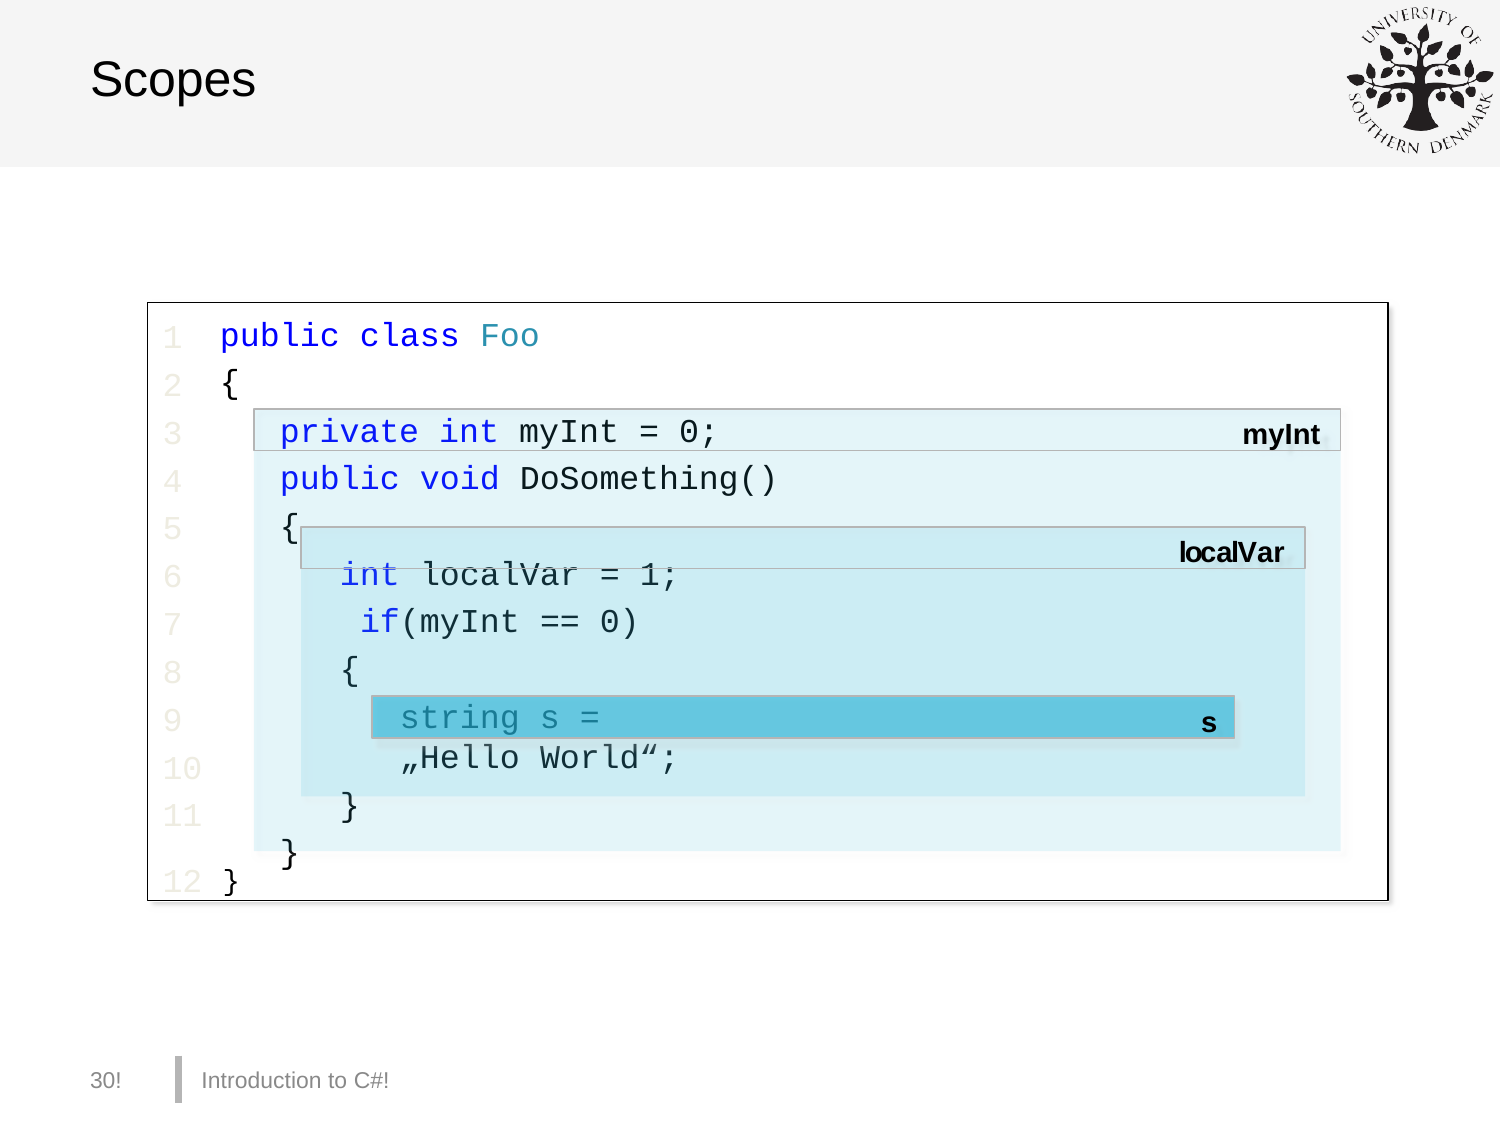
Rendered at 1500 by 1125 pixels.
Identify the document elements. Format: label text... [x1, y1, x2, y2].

text_box [1181, 524, 1310, 591]
text_box 1 2 3 4 5 6 7 8 9 10 11 [160, 315, 205, 834]
text_box private int myInt = 0; public void DoSomething() { int localVar = 1; if(myInt == 0) { string s = „Hello World“; } } [253, 866, 1341, 871]
text_box myInt [253, 408, 1341, 451]
picture [1346, 7, 1494, 154]
text_box s [371, 696, 1235, 738]
text_box 30! [87, 1068, 124, 1093]
text_box localVar [301, 527, 1306, 569]
footer Introduction to C#! [199, 1068, 391, 1125]
text_box public class Foo { [217, 313, 543, 401]
text_box [147, 302, 1388, 901]
text_box [301, 569, 1306, 797]
text_box [295, 520, 1320, 812]
text_box [248, 402, 1356, 866]
text_box [1198, 694, 1239, 760]
text_box [1245, 407, 1346, 472]
title Scopes [87, 46, 273, 235]
text_box [253, 451, 1341, 852]
text_box [366, 690, 1250, 759]
text_box 12 } [160, 842, 243, 903]
text_box [141, 296, 1403, 915]
